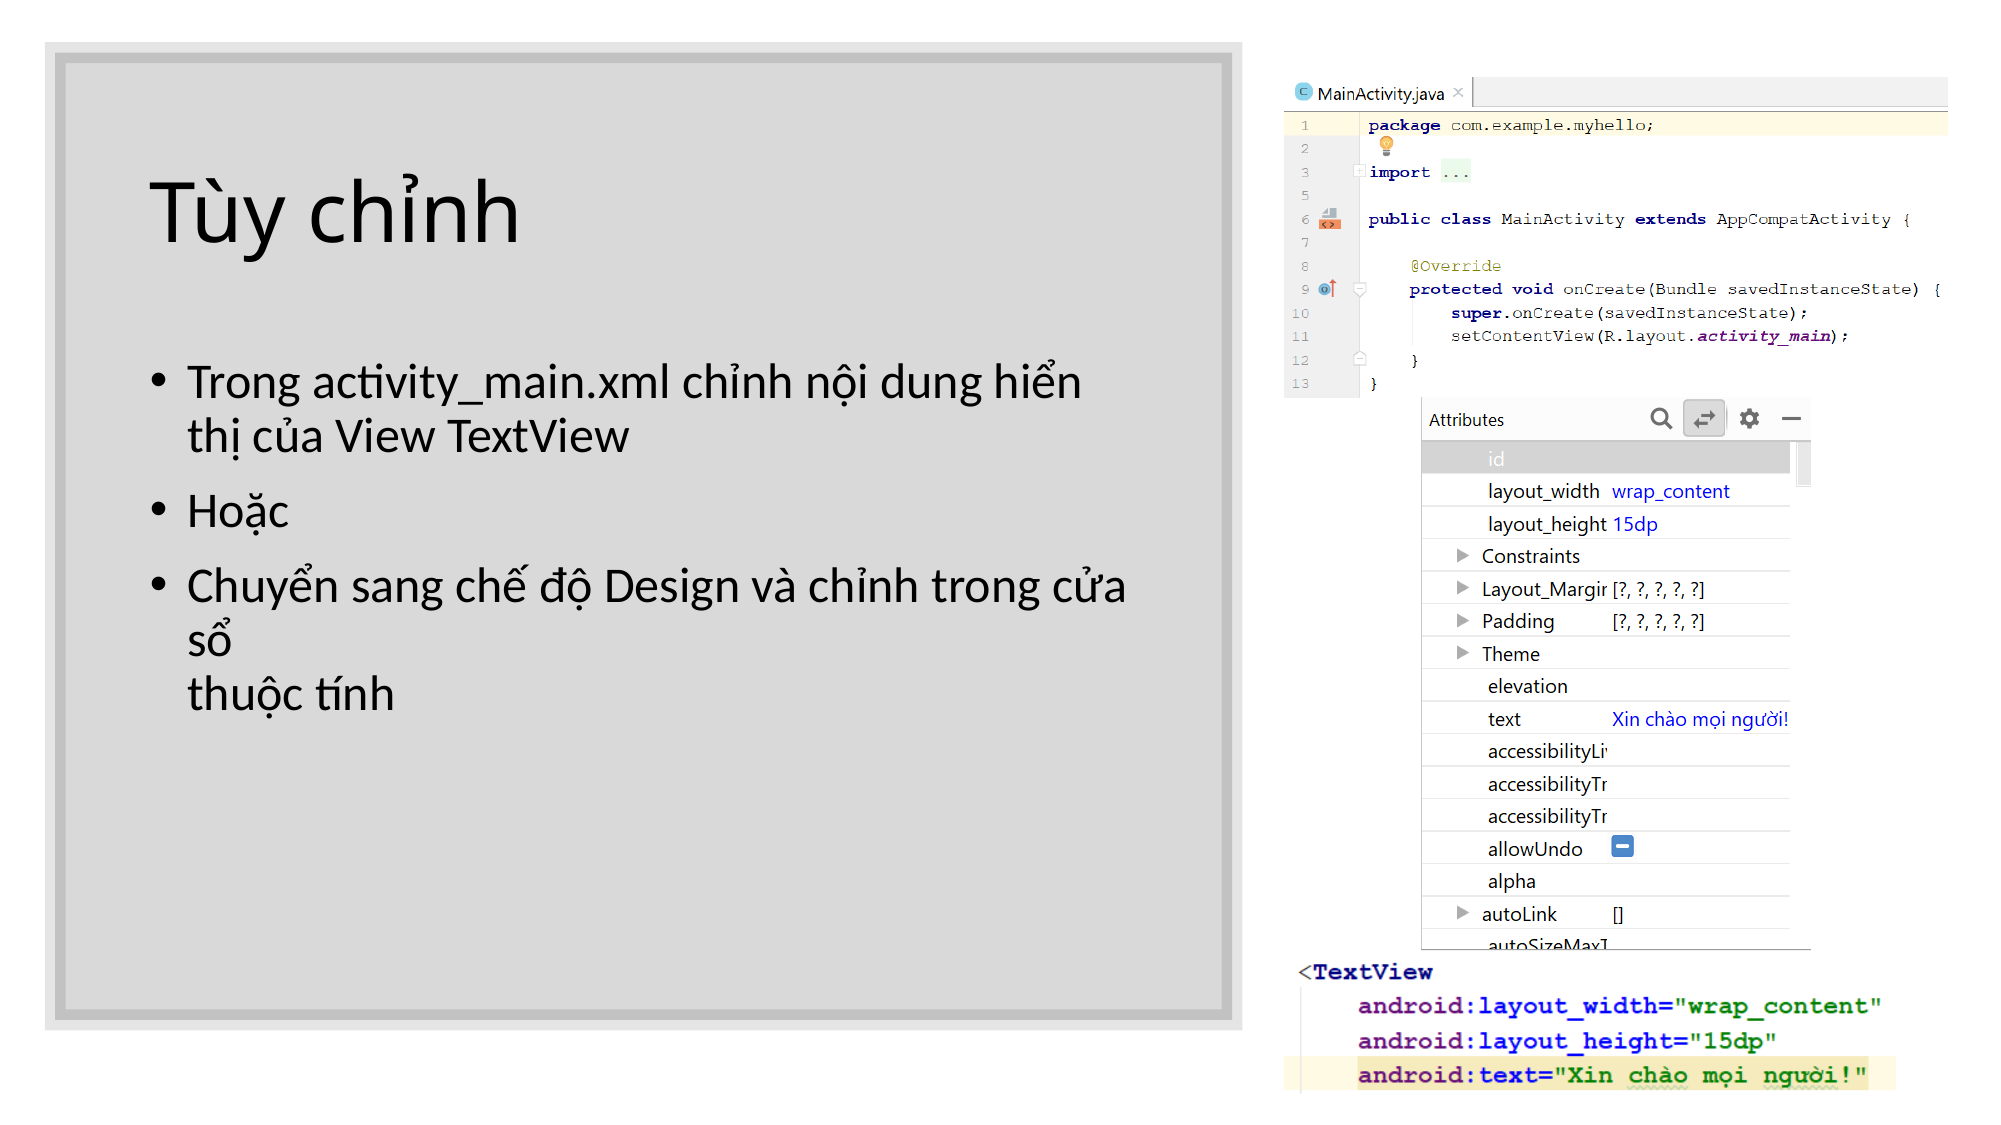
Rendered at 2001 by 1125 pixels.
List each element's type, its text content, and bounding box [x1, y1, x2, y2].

picture [1284, 77, 1948, 1094]
title Tùy chỉnh [134, 105, 1153, 326]
list Trong activity_main.xml chỉnh nội dung hiển thị của View TextView Hoặc Chuyển sang chế độ Design và chỉnh trong cửa sổ thuộc tính [134, 348, 1153, 943]
text_box [54, 52, 1233, 1021]
